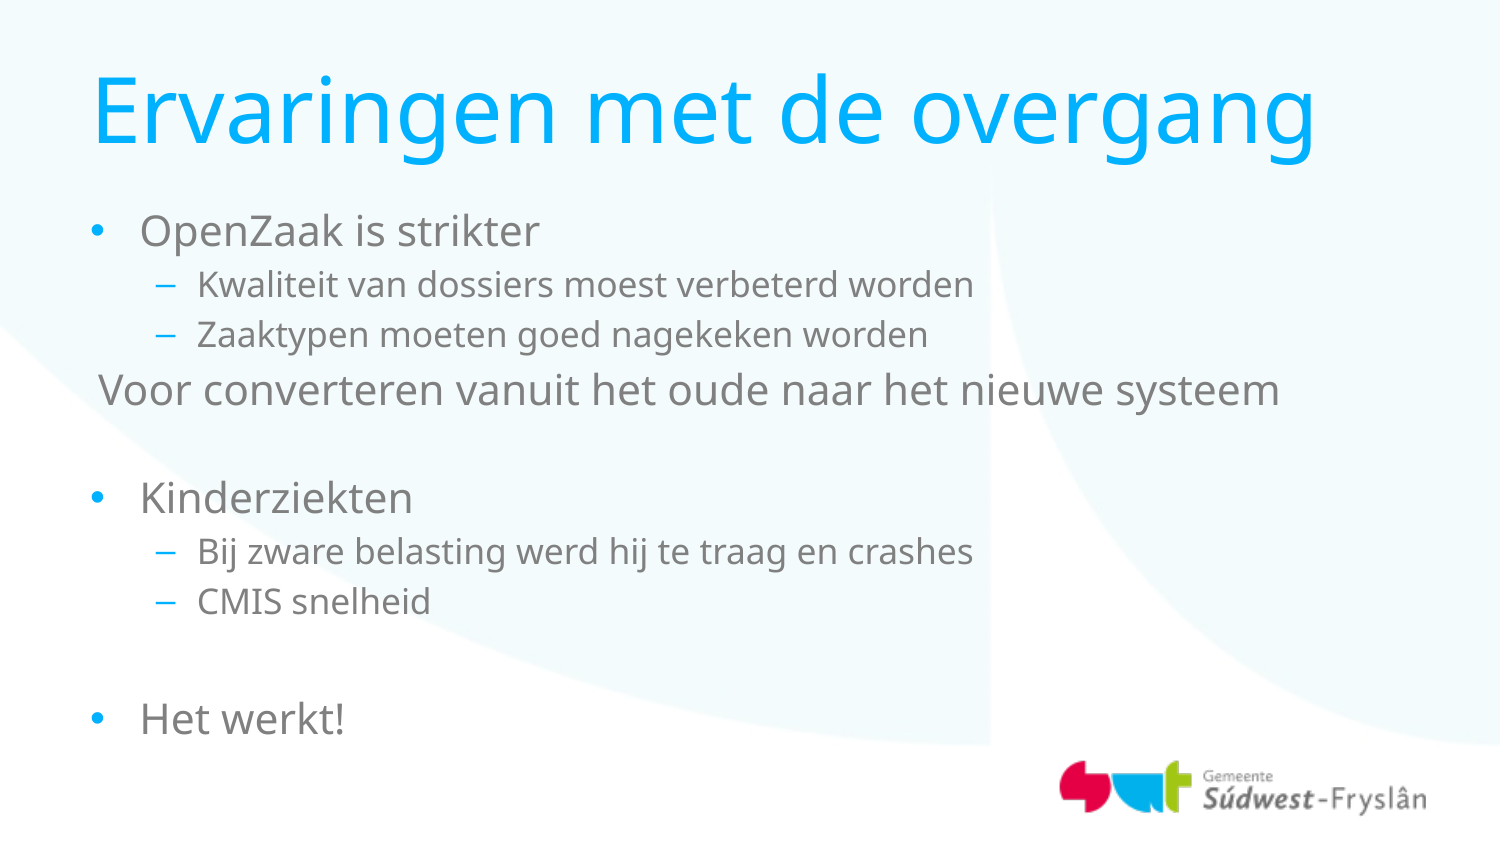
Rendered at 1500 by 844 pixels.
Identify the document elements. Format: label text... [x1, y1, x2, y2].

picture [0, 0, 1500, 844]
title Ervaringen met de overgang [75, 36, 1425, 177]
list OpenZaak is strikter Kwaliteit van dossiers moest verbeterd worden Zaaktypen moeten goed nagekeken worden Voor converteren vanuit het oude naar het nieuwe systeem Kinderziekten Bij zware belasting werd hij te traag en crashes CMIS snelheid Het werkt! [75, 196, 1425, 754]
